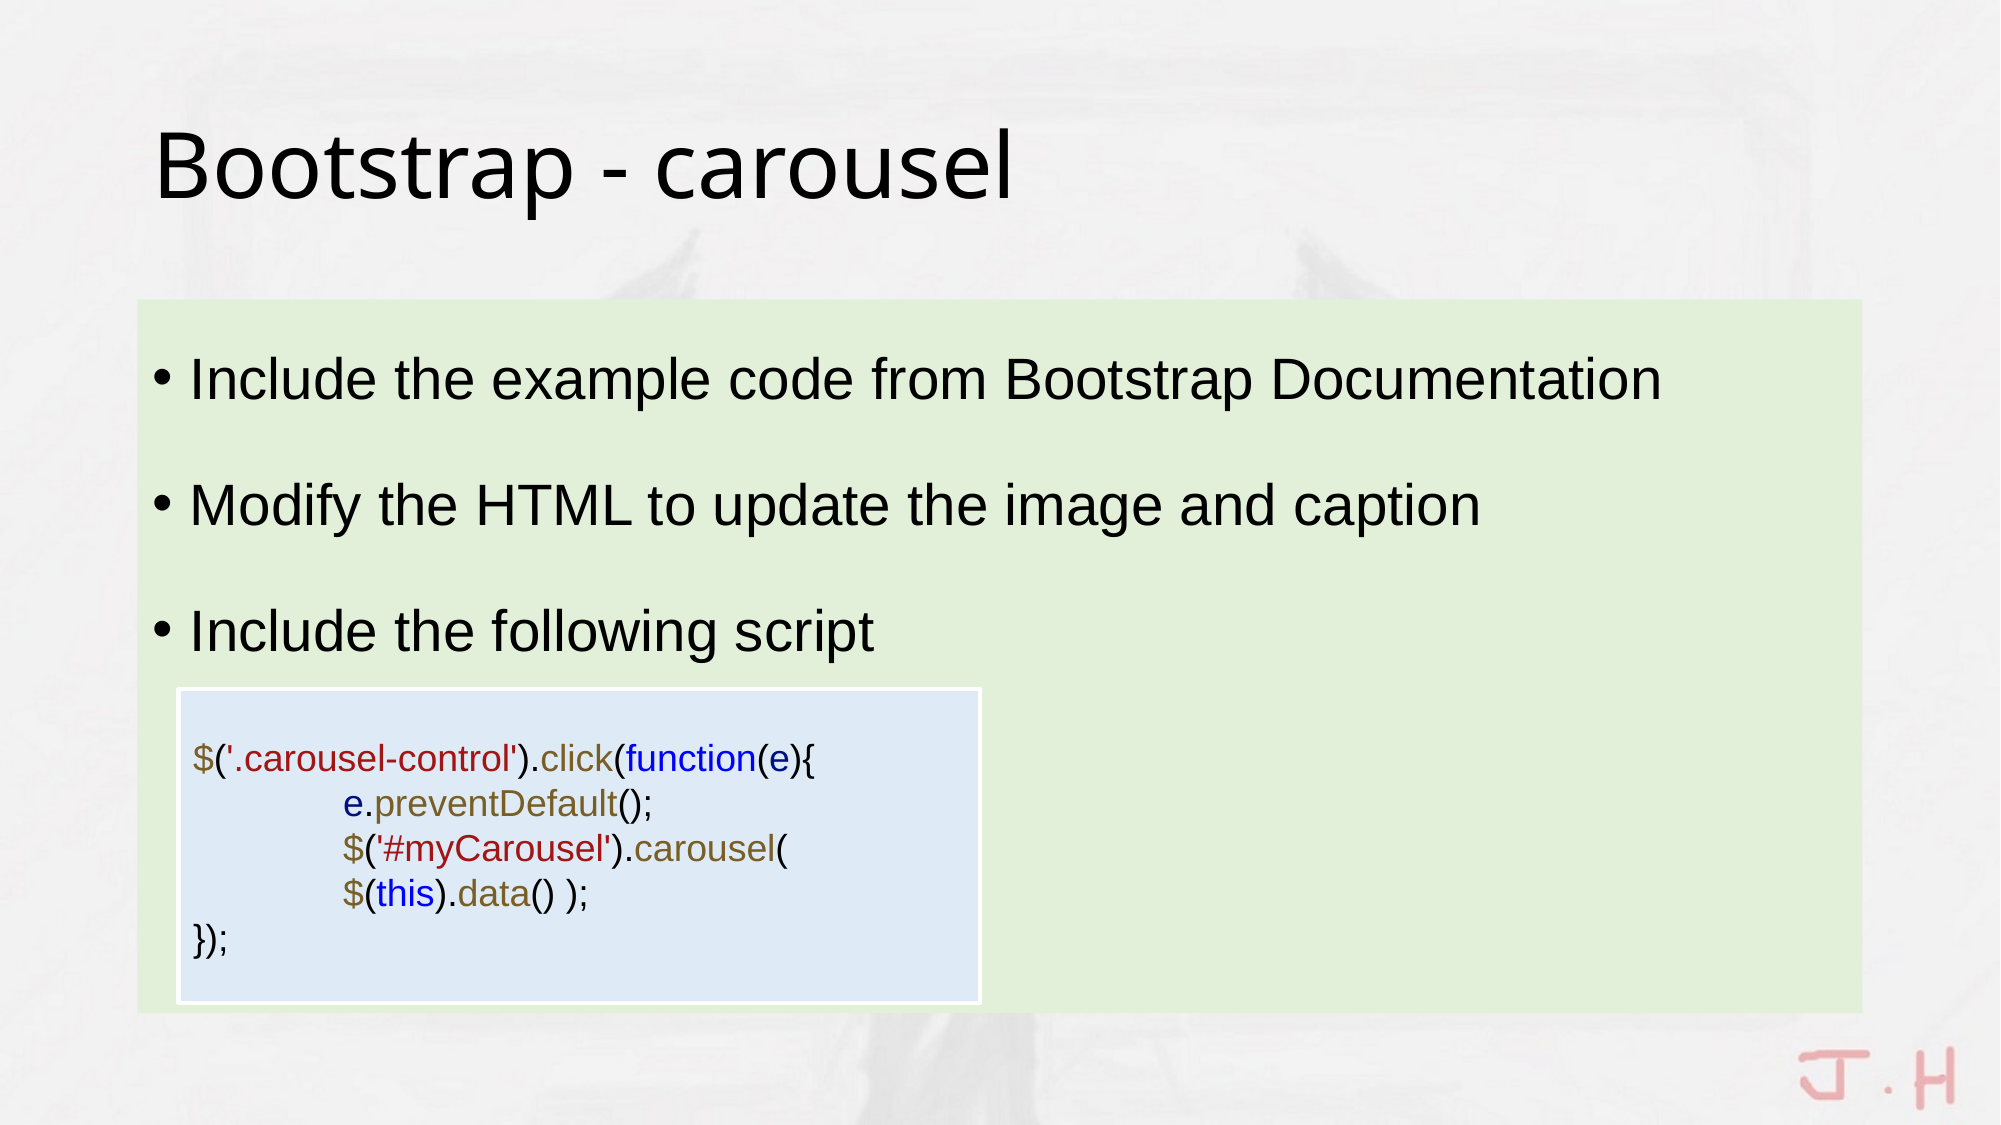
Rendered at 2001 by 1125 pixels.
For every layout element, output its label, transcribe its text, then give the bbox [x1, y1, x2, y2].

list Include the example code from Bootstrap Documentation Modify the HTML to update the image and caption Include the following script [137, 299, 1863, 1014]
title Bootstrap - carousel [137, 59, 1863, 278]
picture [0, 0, 2001, 1125]
text_box $('.carousel-control').click(function(e){ e.preventDefault(); $('#myCarousel').carousel( $(this).data() ); }); [178, 688, 980, 1004]
